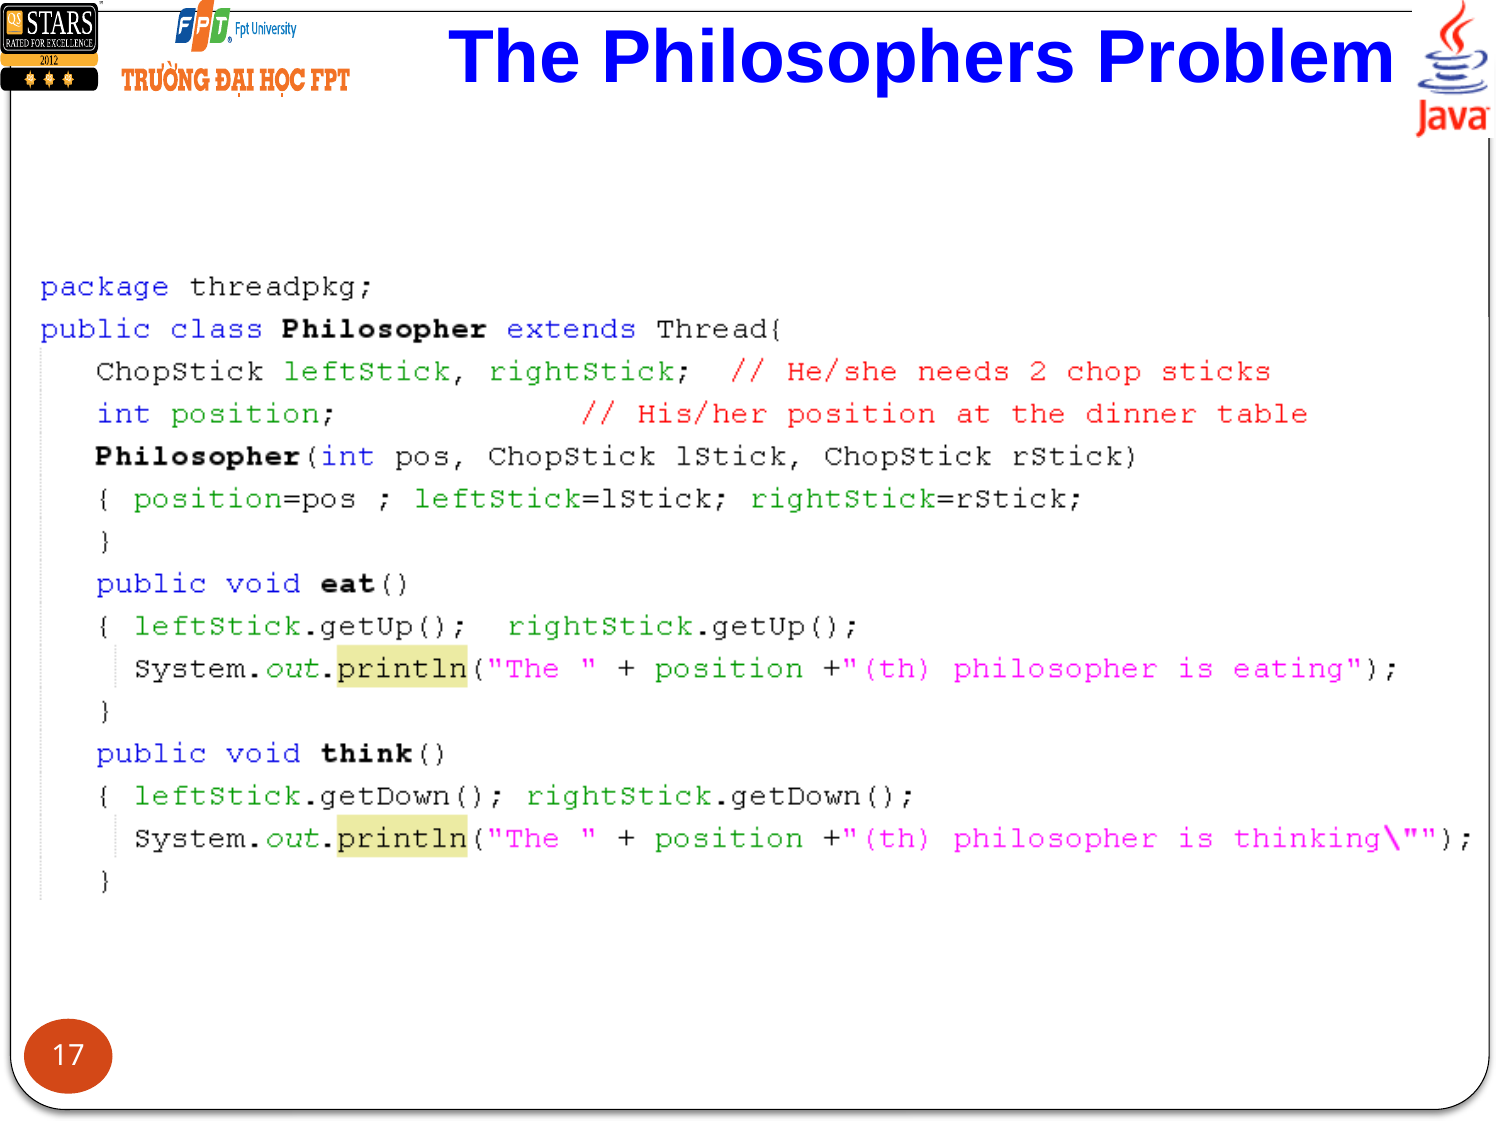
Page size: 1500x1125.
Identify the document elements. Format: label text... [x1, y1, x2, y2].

slide_number 17 [23, 1018, 113, 1094]
title The Philosophers Problem [150, 0, 1413, 113]
picture [1412, 0, 1494, 138]
picture [30, 265, 1478, 901]
